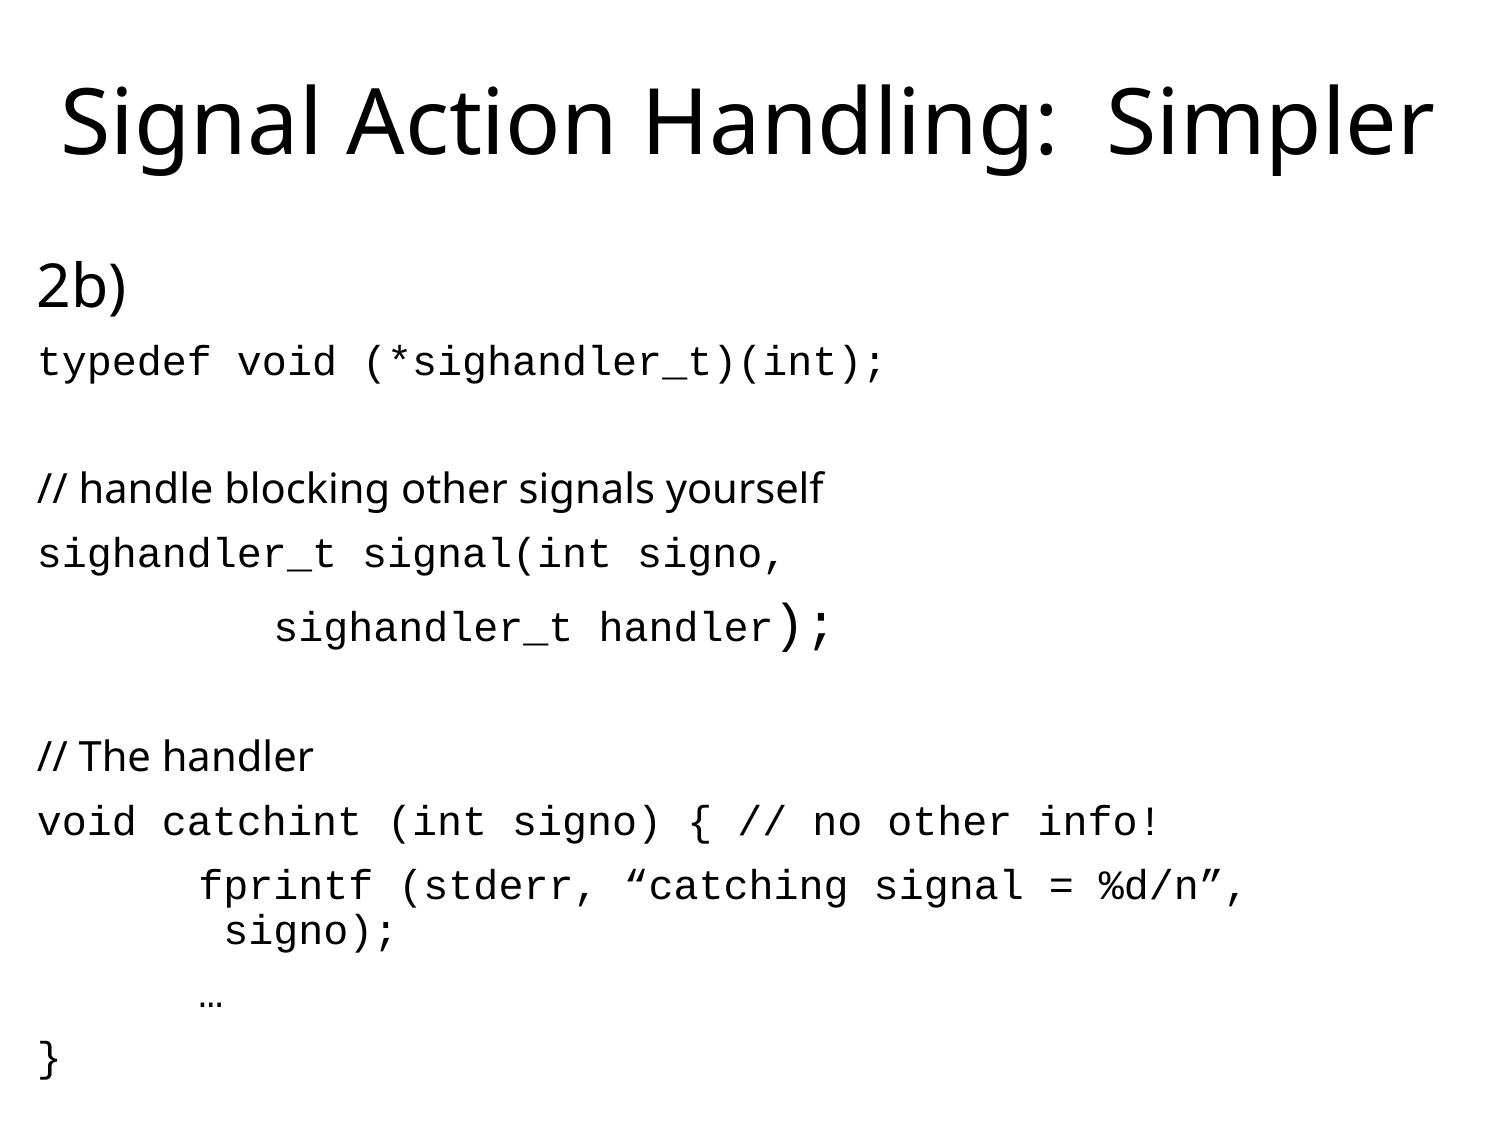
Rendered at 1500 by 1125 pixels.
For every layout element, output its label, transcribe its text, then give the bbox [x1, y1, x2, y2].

list 2b) typedef void (*sighandler_t)(int); // handle blocking other signals yourself sighandler_t signal(int signo, sighandler_t handler); // The handler void catchint (int signo) { // no other info! fprintf (stderr, “catching signal = %d/n”, signo); … } [21, 247, 1489, 1096]
title Signal Action Handling: Simpler [21, 16, 1477, 234]
